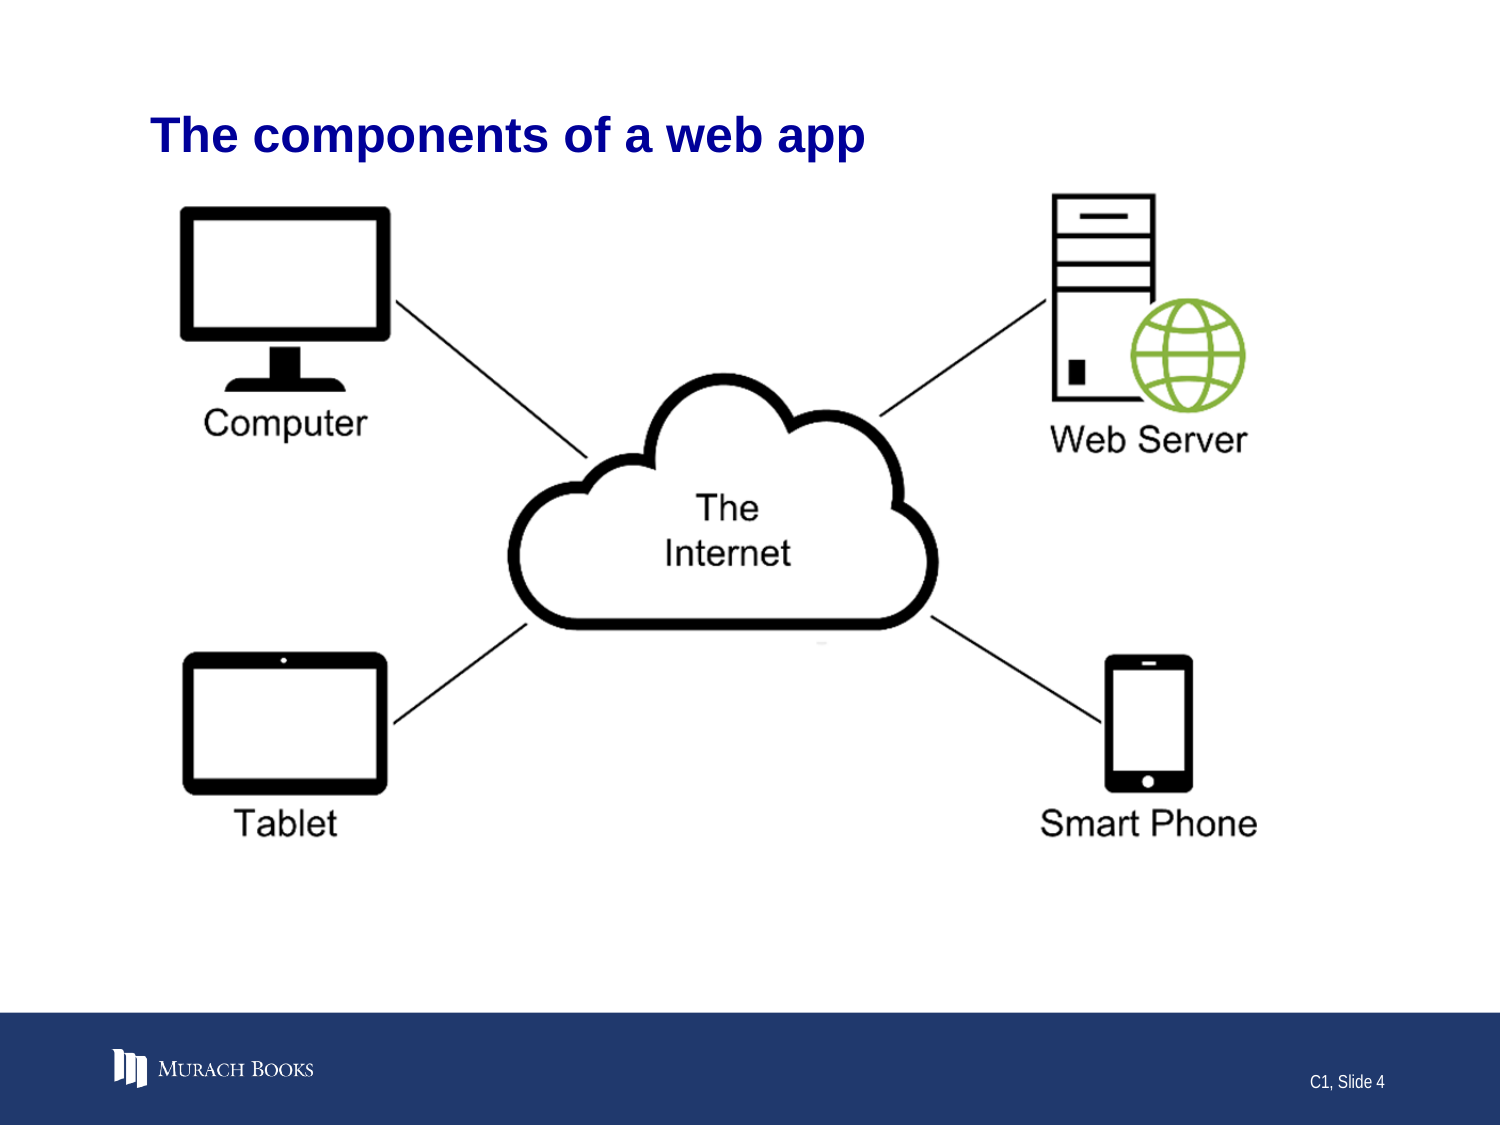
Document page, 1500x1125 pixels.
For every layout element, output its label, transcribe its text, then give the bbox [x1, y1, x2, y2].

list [174, 187, 1259, 848]
slide_number C1, Slide 4 [1087, 1025, 1400, 1100]
title The components of a web app [150, 102, 1350, 164]
footer [12, 1025, 463, 1100]
